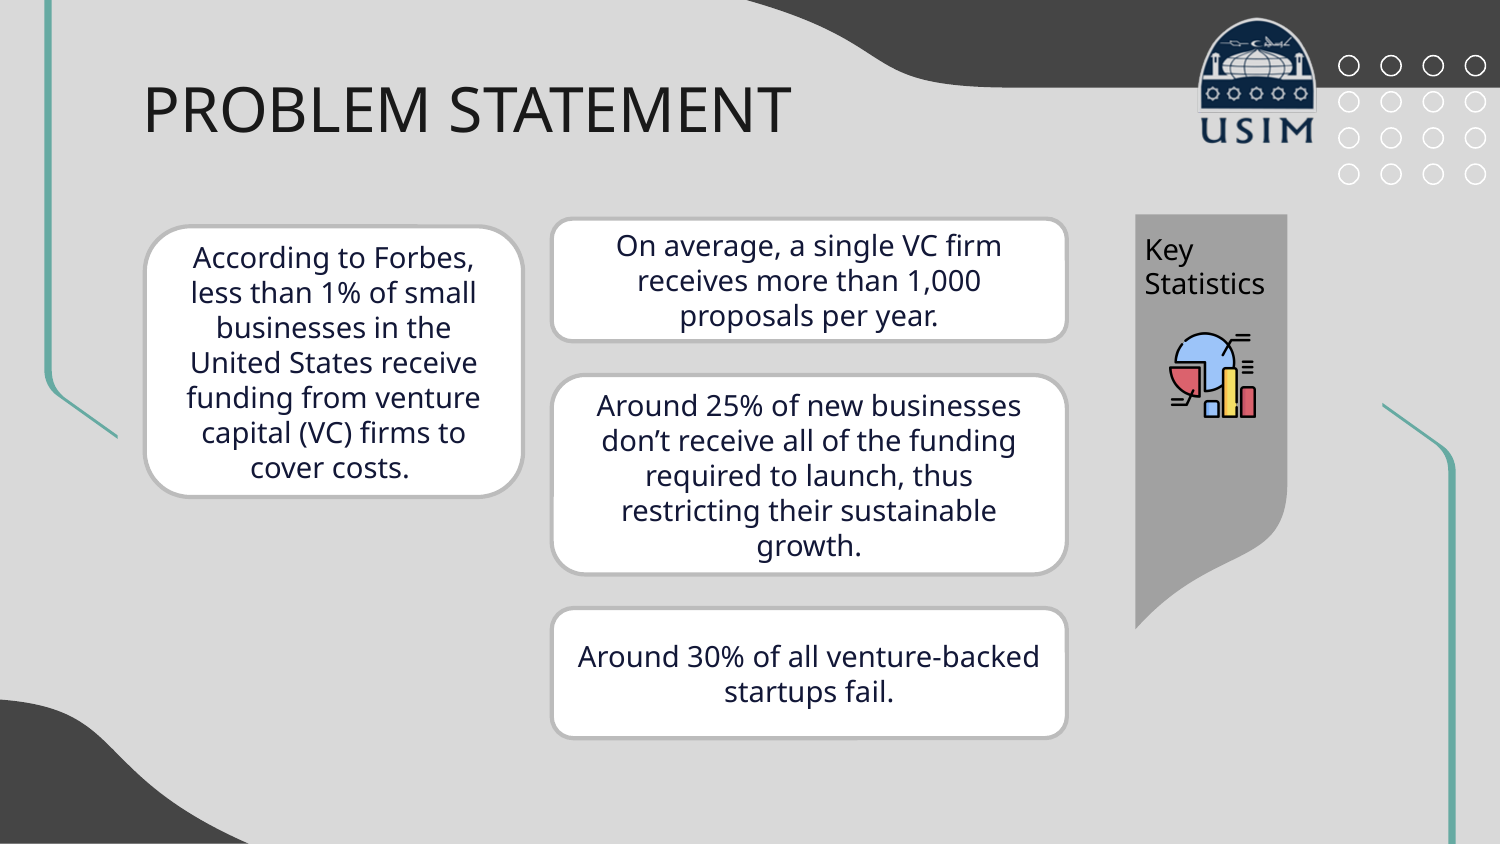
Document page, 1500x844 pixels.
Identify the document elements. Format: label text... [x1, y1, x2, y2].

text_box On average, a single VC firm receives more than 1,000 proposals per year. [549, 216, 1069, 344]
text_box Key Statistics [1129, 223, 1293, 309]
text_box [1338, 55, 1486, 185]
text_box According to Forbes, less than 1% of small businesses in the United States receive funding from venture capital (VC) firms to cover costs. [142, 224, 526, 500]
picture [1169, 331, 1256, 419]
picture [1066, 0, 1450, 171]
text_box Around 25% of new businesses don’t receive all of the funding required to launch, thus restricting their sustainable growth. [549, 372, 1069, 577]
text_box [1135, 214, 1288, 223]
text_box [1135, 309, 1288, 630]
title PROBLEM STATEMENT [127, 54, 1061, 149]
text_box Around 30% of all venture-backed startups fail. [549, 605, 1069, 741]
